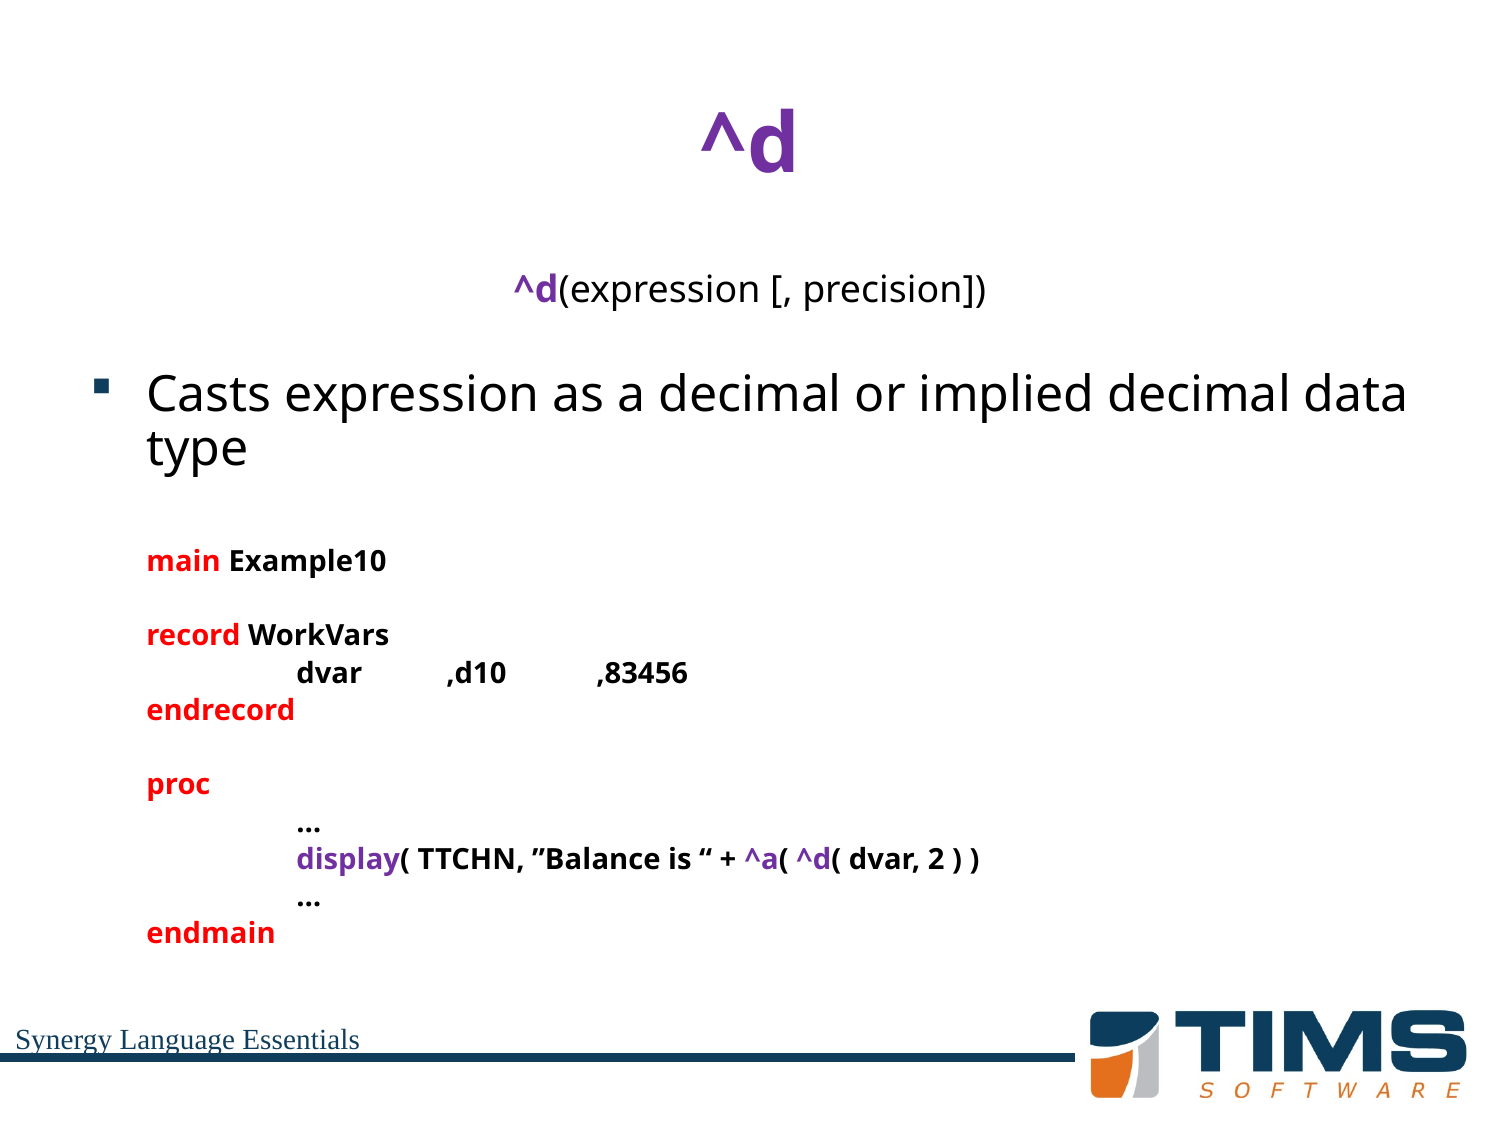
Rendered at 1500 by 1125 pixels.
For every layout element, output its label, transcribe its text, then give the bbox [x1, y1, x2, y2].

title ^d [75, 45, 1425, 233]
list ^d(expression [, precision]) Casts expression as a decimal or implied decimal data type main Example10 record WorkVars dvar ,d10 ,83456 endrecord proc … display( TTCHN, ”Balance is “ + ^a( ^d( dvar, 2 ) ) … endmain [75, 262, 1425, 1005]
footer Synergy Language Essentials [0, 1012, 650, 1088]
picture [1087, 1007, 1469, 1098]
